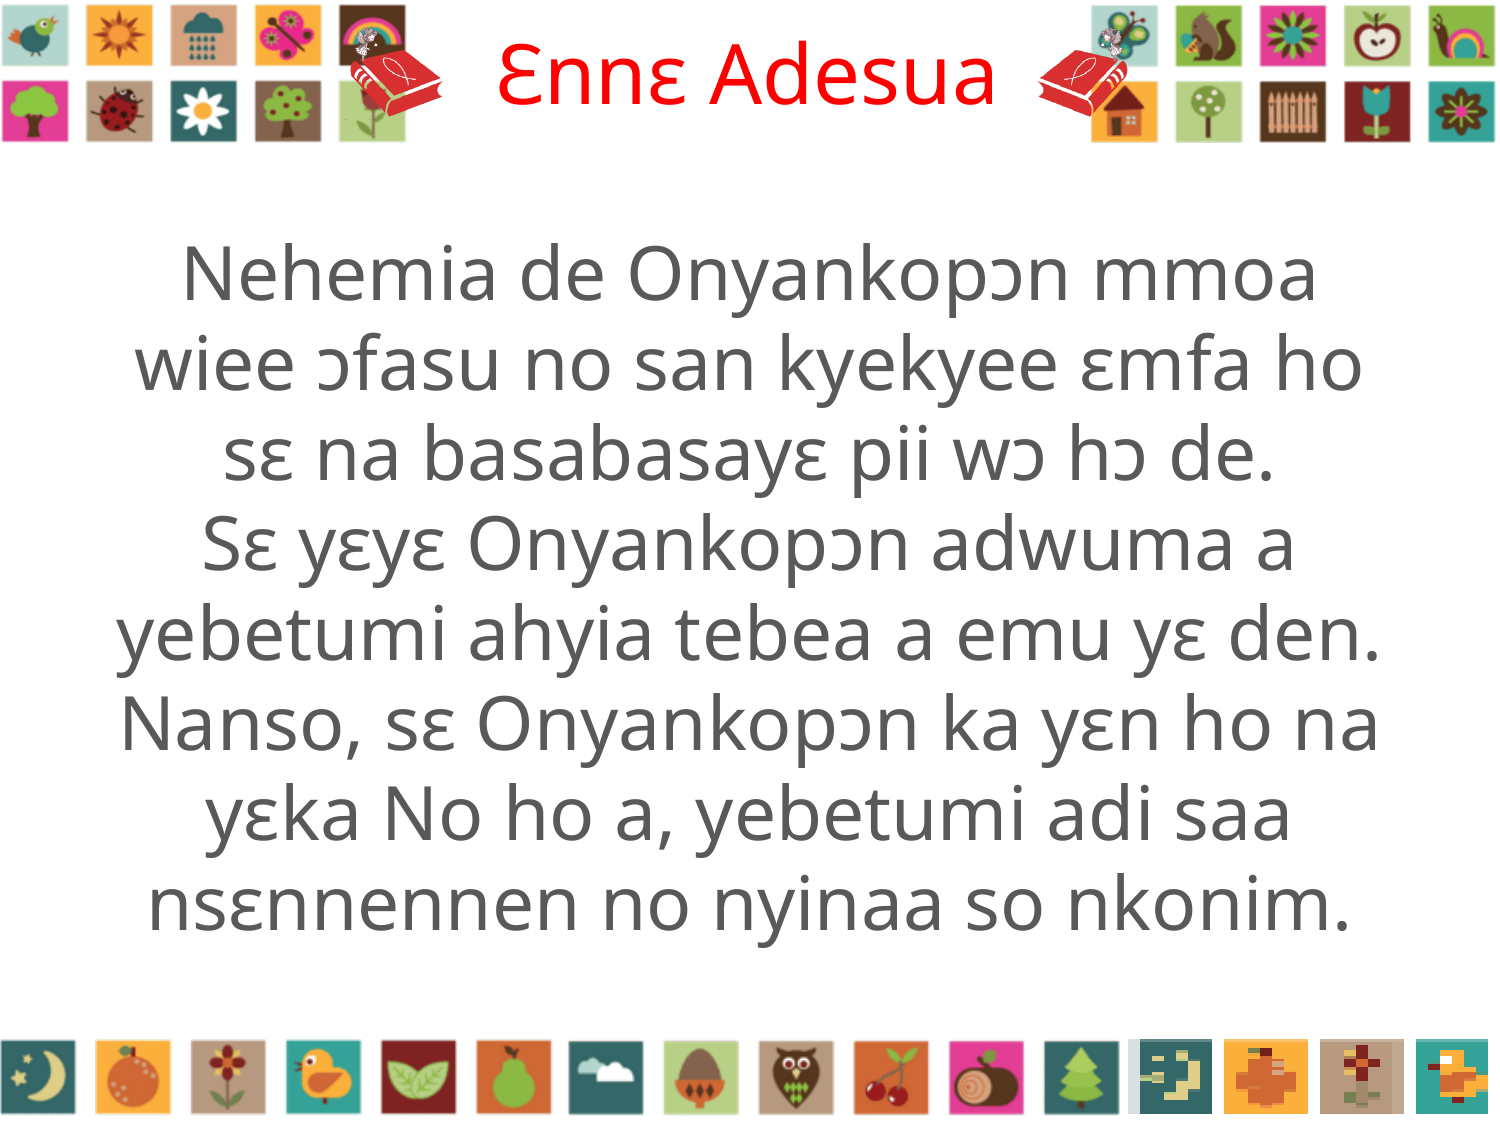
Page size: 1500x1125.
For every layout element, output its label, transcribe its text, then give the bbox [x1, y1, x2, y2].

text_box Nehemia de Onyankopɔn mmoa wiee ɔfasu no san kyekyee ɛmfa ho sɛ na basabasayɛ pii wɔ hɔ de. Sɛ yɛyɛ Onyankopɔn adwuma a yebetumi ahyia tebea a emu yɛ den. Nanso, sɛ Onyankopɔn ka yɛn ho na yɛka No ho a, yebetumi adi saa nsɛnnennen no nyinaa so nkonim. [76, 218, 1424, 953]
picture [1005, 3, 1500, 150]
text_box Ɛnnɛ Adesua [425, 13, 1077, 129]
picture [0, 3, 475, 150]
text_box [0, 1028, 1500, 1118]
